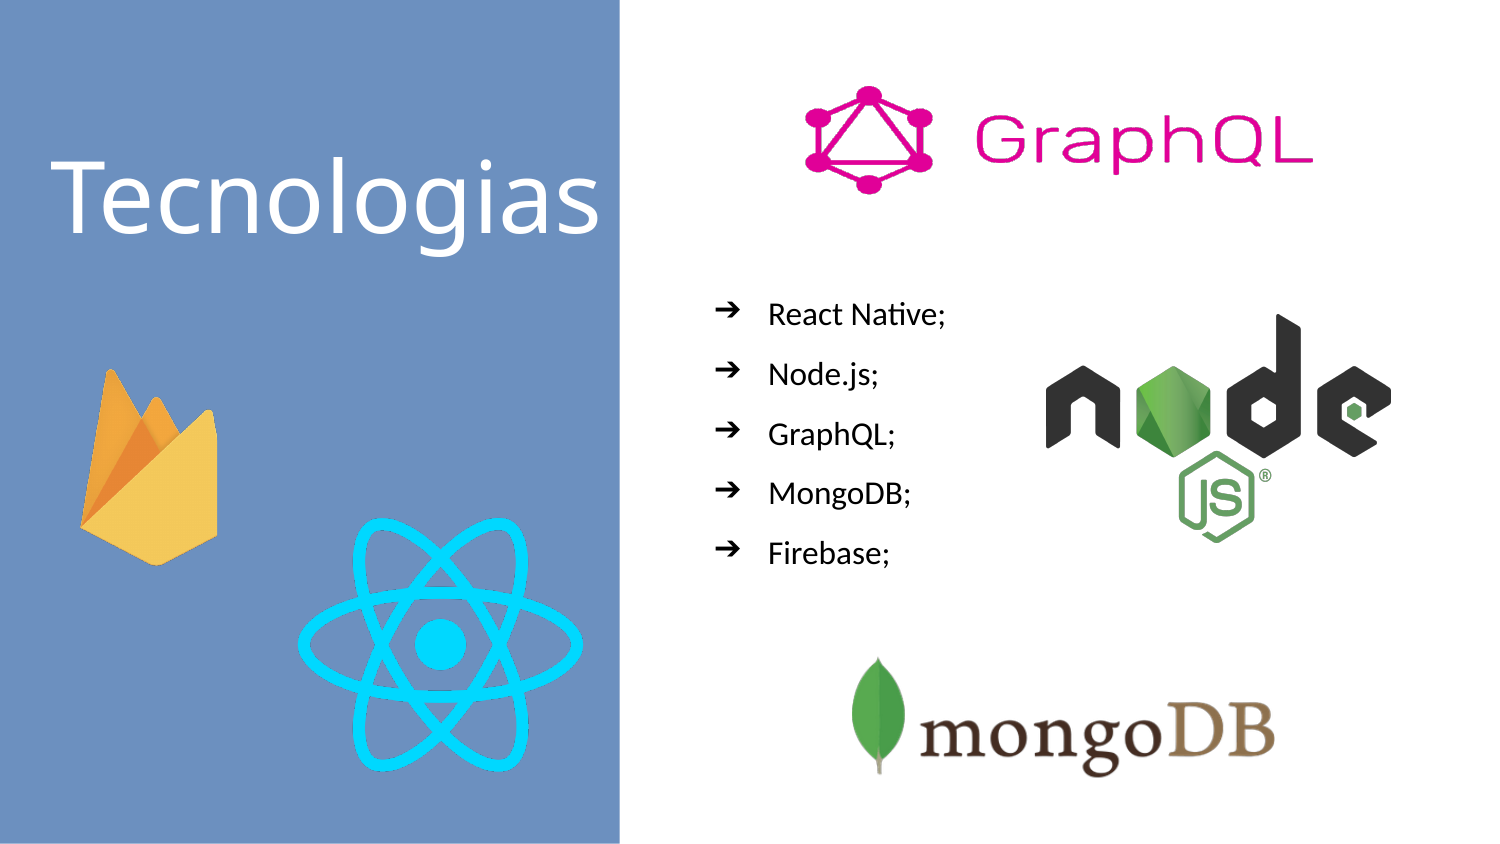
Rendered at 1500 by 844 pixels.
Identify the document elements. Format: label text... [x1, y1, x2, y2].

picture [288, 492, 593, 797]
picture [774, 65, 1353, 219]
picture [1046, 314, 1391, 544]
title Tecnologias [35, 119, 624, 409]
picture [63, 369, 218, 566]
picture [851, 653, 1275, 797]
text_box React Native; Node.js; GraphQL; MongoDB; Firebase; [678, 0, 1449, 844]
